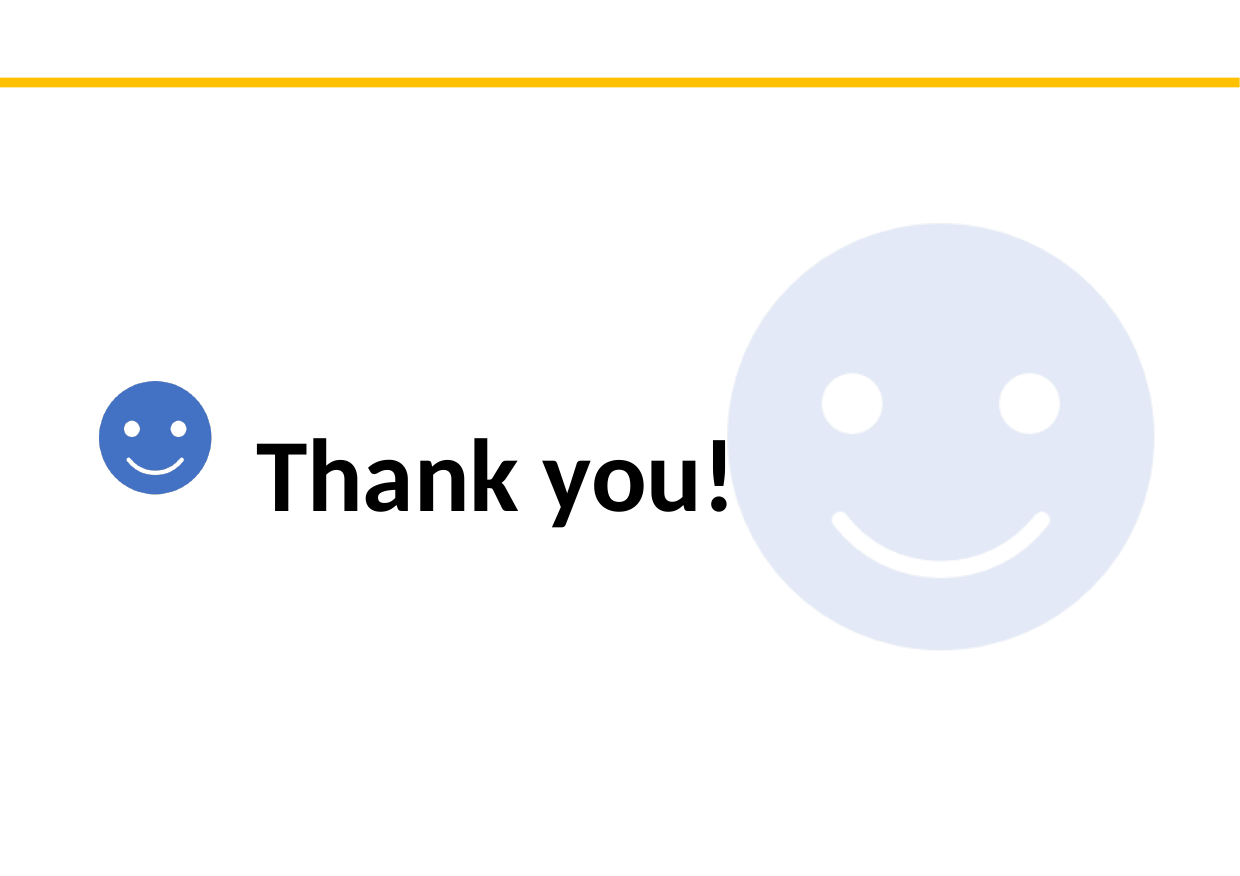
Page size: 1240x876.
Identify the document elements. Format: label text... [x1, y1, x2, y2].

picture [84, 367, 225, 508]
text_box Thank you! [241, 279, 669, 596]
picture [674, 171, 1207, 704]
